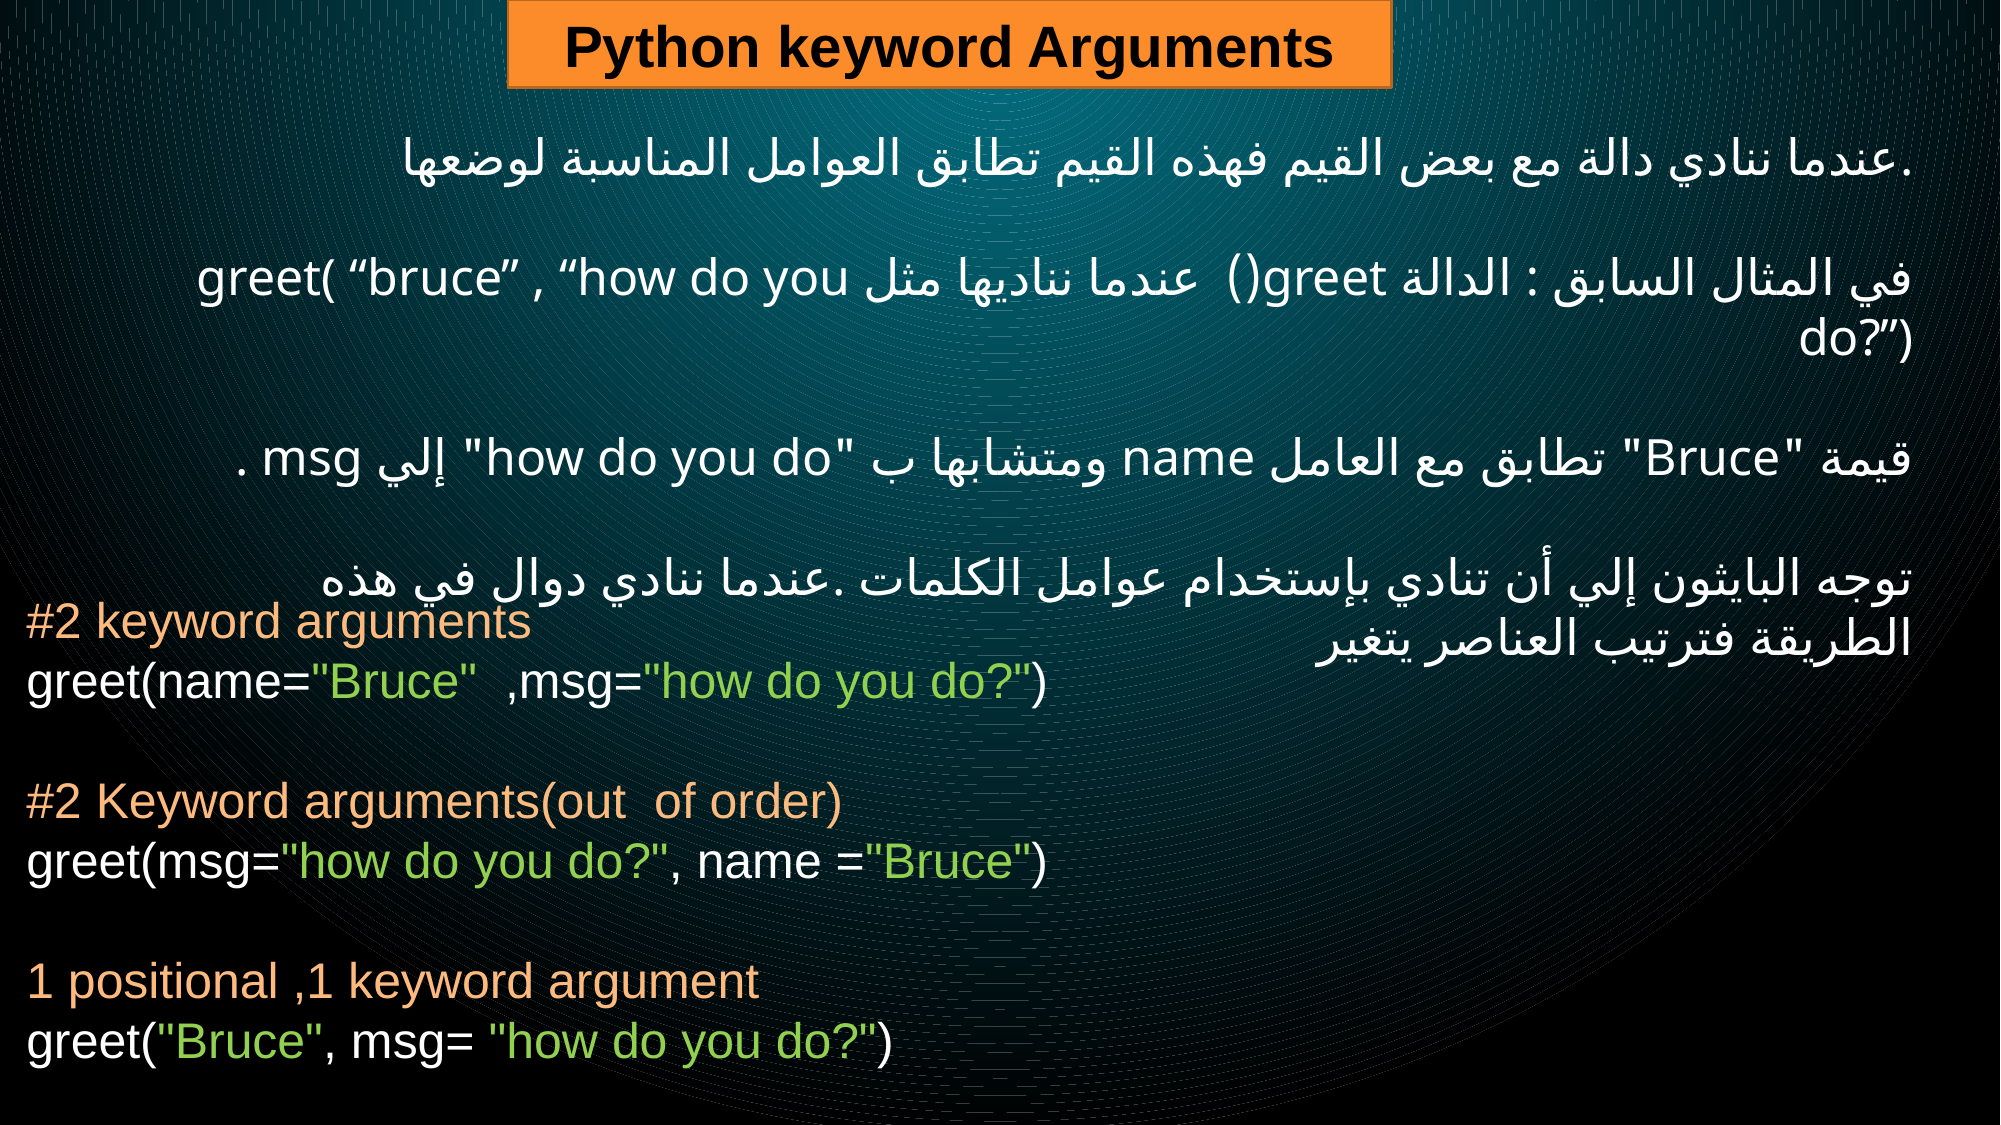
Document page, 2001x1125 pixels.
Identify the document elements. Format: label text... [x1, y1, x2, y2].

text_box Python keyword Arguments [507, 0, 1393, 89]
text_box عندما ننادي دالة مع بعض القيم فهذه القيم تطابق العوامل المناسبة لوضعها. في المثال السابق : الدالة greet() عندما نناديها مثل greet( “bruce” , “how do you do?”) قيمة "Bruce" تطابق مع العامل name ومتشابها ب "how do you do" إلي msg . توجه البايثون إلي أن تنادي بإستخدام عوامل الكلمات .عندما ننادي دوال في هذه الطريقة فترتيب العناصر يتغير [143, 118, 1929, 719]
text_box #2 keyword arguments greet(name="Bruce" ,msg="how do you do?") #2 Keyword arguments(out of order) greet(msg="how do you do?", name ="Bruce") 1 positional ,1 keyword argument greet("Bruce", msg= "how do you do?") [11, 580, 1063, 1121]
